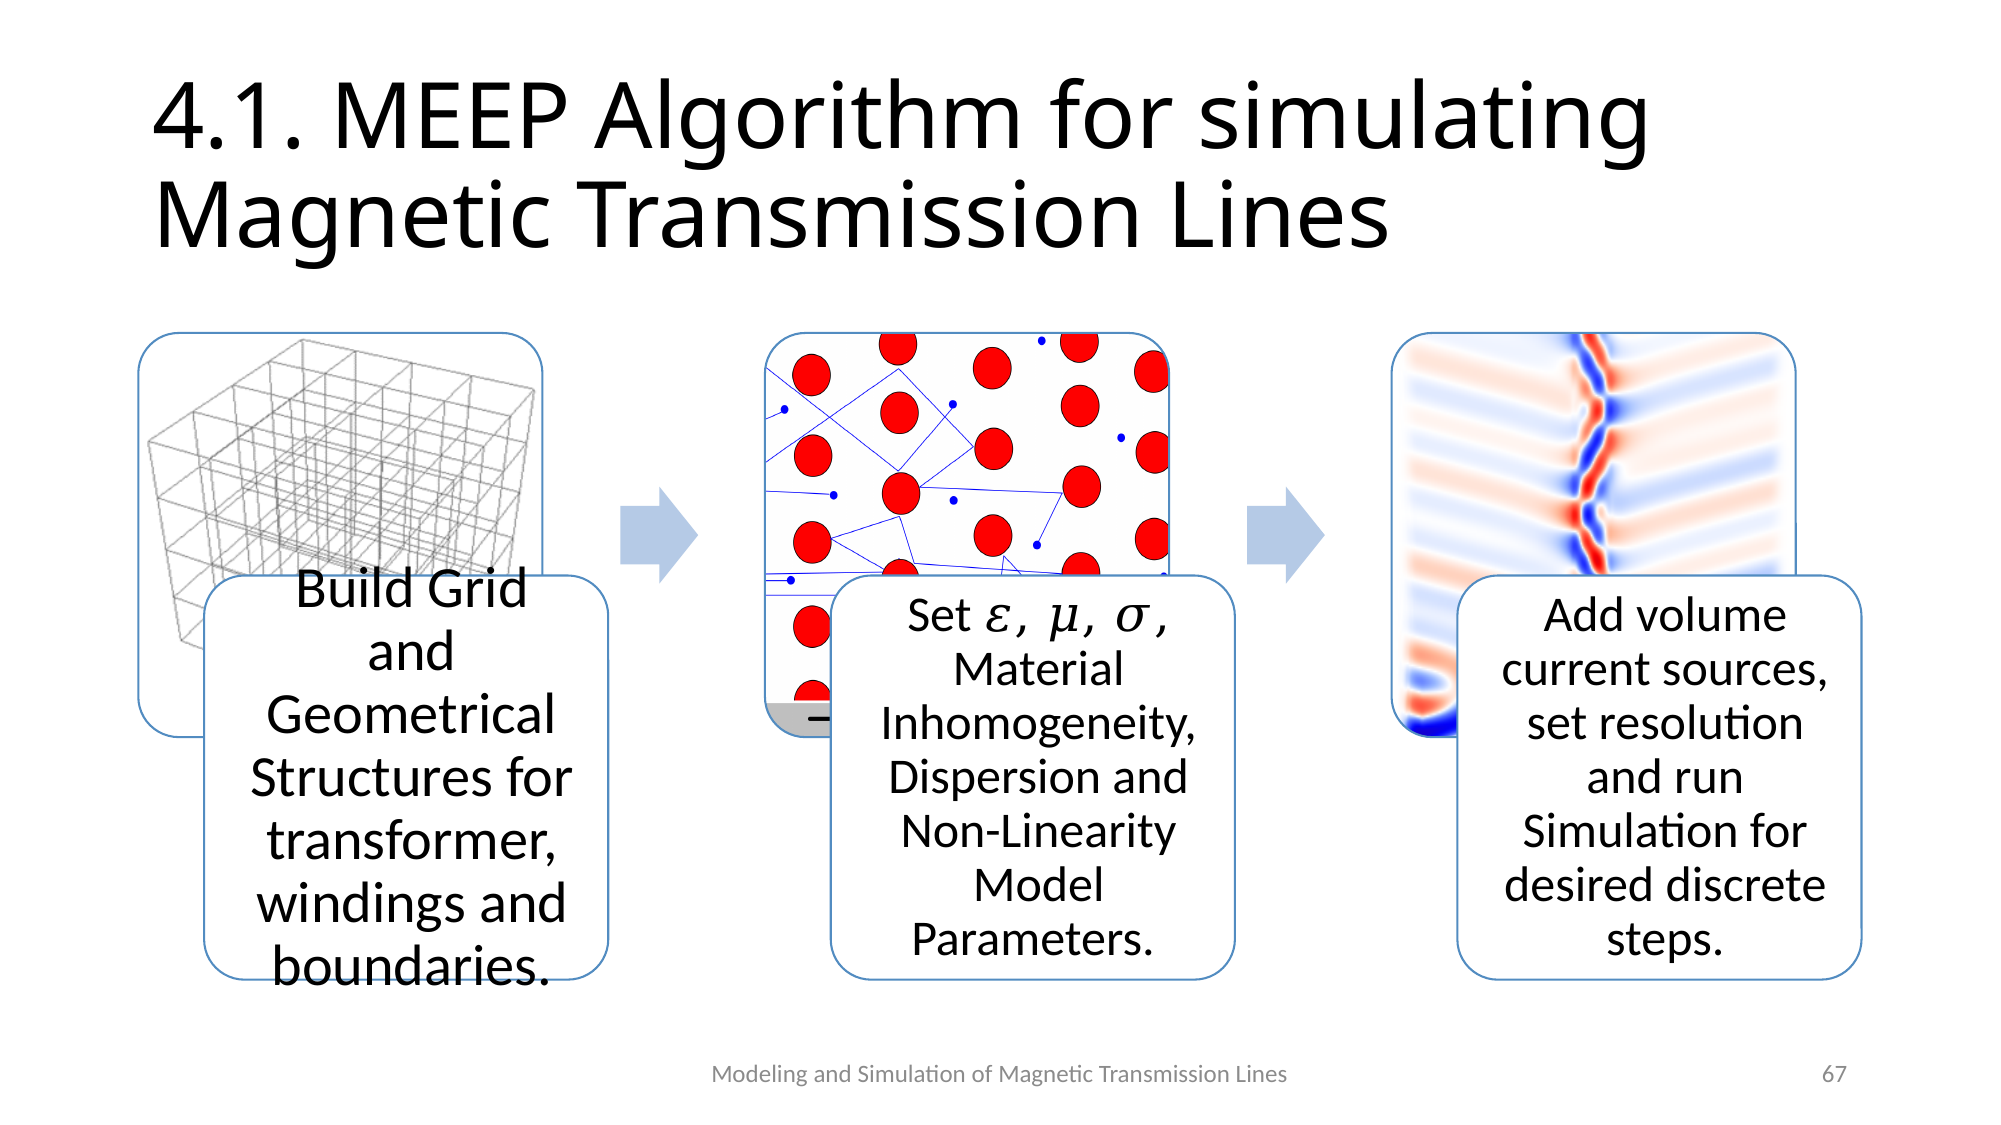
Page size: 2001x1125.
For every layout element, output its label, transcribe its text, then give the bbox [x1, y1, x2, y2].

footer Modeling and Simulation of Magnetic Transmission Lines [662, 1042, 1338, 1103]
slide_number 67 [1412, 1042, 1863, 1103]
title 4.1. MEEP Algorithm for simulating Magnetic Transmission Lines [137, 59, 1863, 278]
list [137, 299, 1863, 1014]
